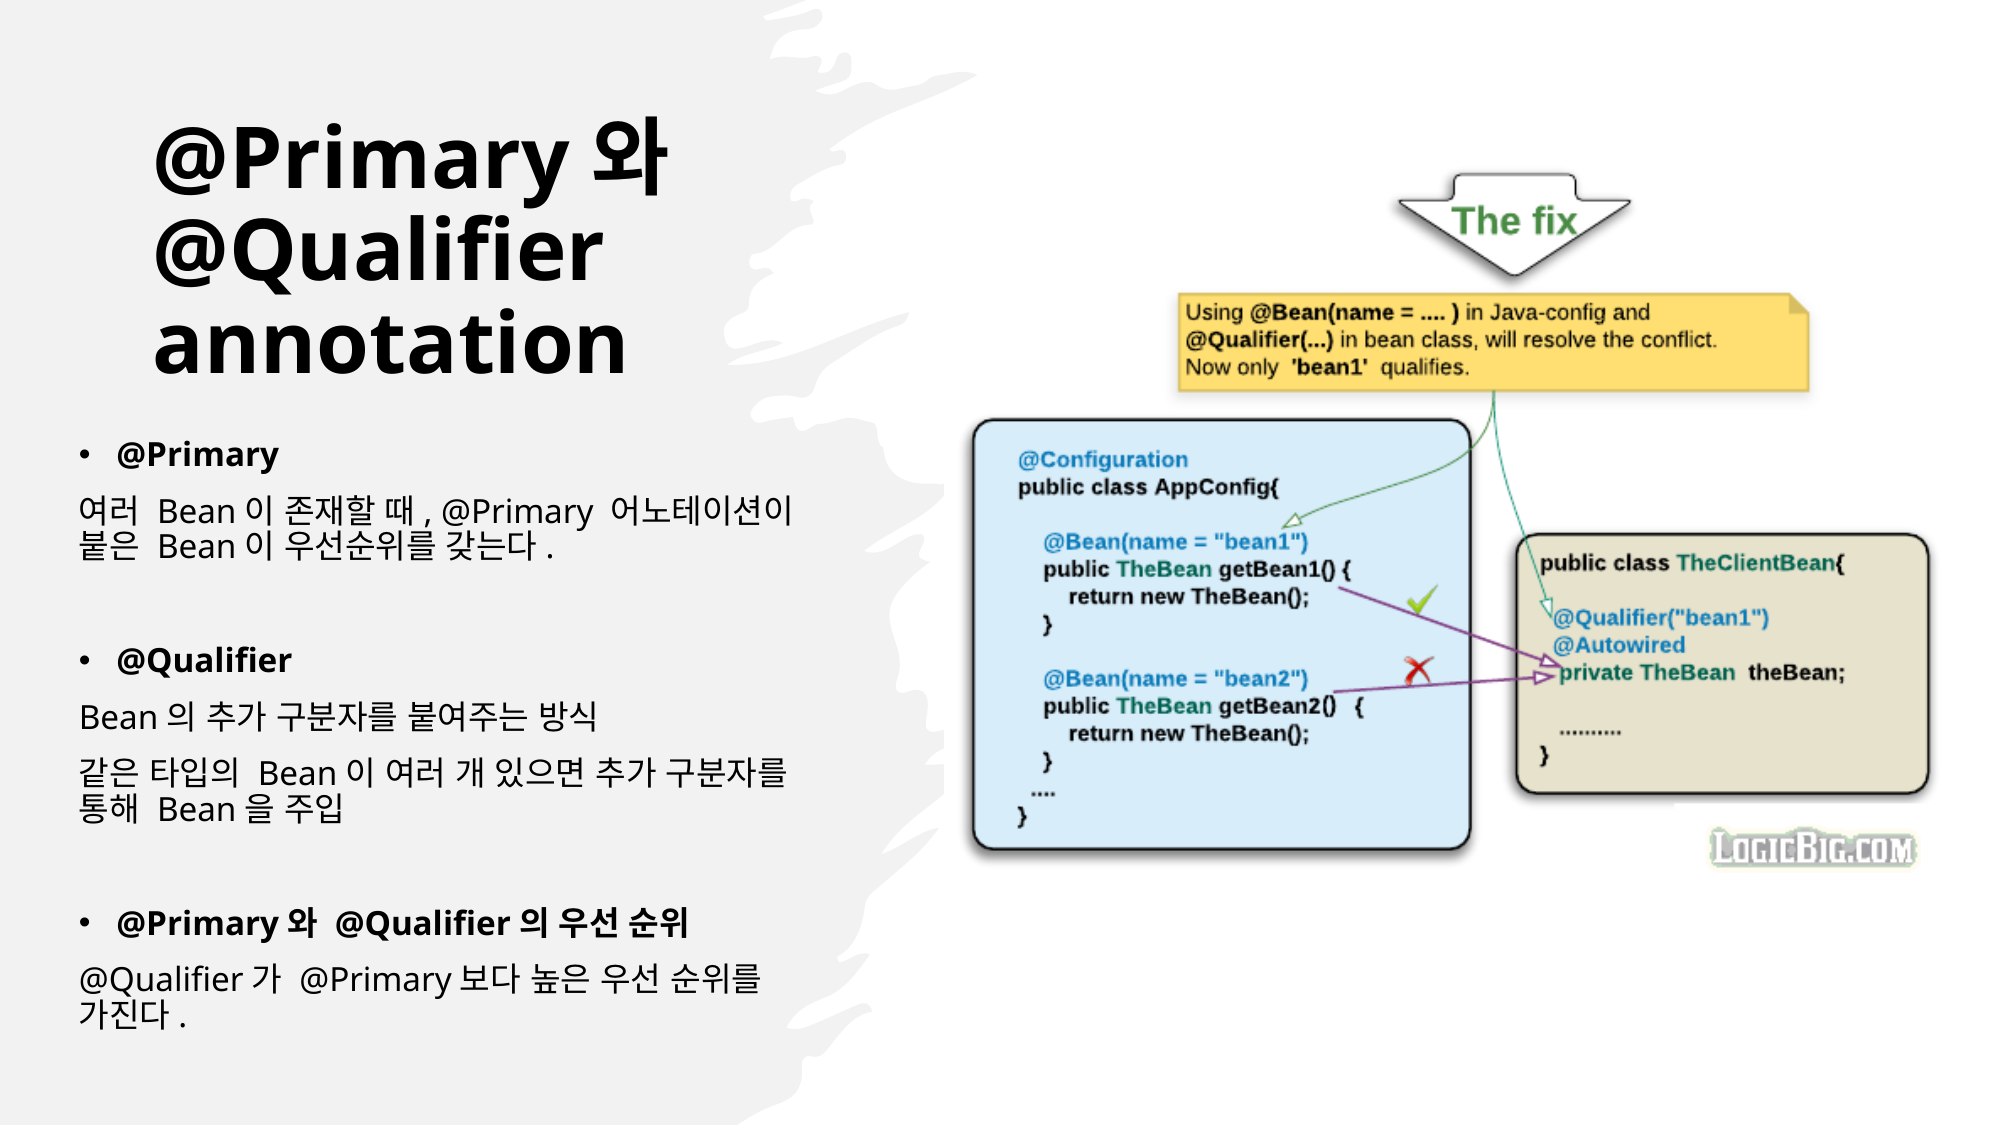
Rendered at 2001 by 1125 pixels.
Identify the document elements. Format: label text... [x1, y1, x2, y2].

list @Primary 여러 Bean이 존재할 때, @Primary 어노테이션이 붙은 Bean이 우선순위를 갖는다. @Qualifier Bean의 추가 구분자를 붙여주는 방식 같은 타입의 Bean이 여러 개 있으면 추가 구분자를 통해 Bean을 주입 @Primary와 @Qualifier의 우선 순위 @Qualifier가 @Primary보다 높은 우선 순위를 가진다. [63, 430, 839, 1052]
text_box [739, 0, 2000, 1125]
picture [944, 163, 1980, 905]
title @Primary와 @Qualifier annotation [137, 105, 776, 401]
text_box [0, 0, 978, 1125]
